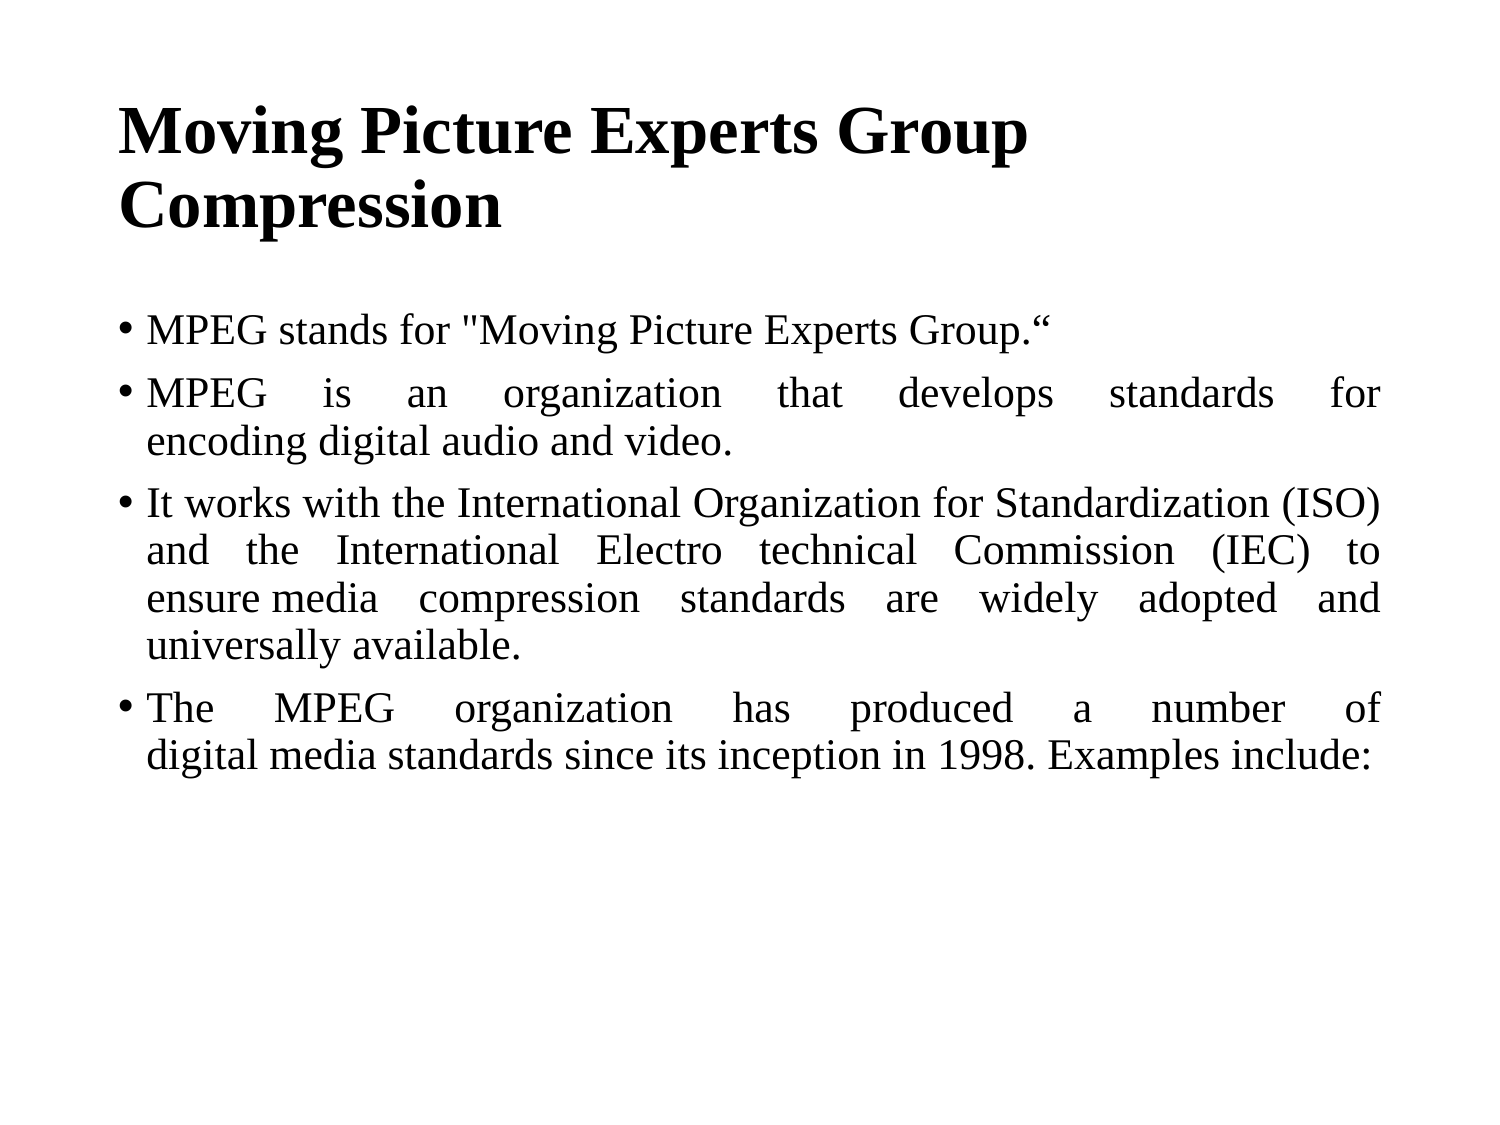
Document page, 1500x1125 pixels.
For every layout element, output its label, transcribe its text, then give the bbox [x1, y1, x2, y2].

title Moving Picture Experts Group Compression [103, 59, 1397, 278]
list MPEG stands for "Moving Picture Experts Group.“ MPEG is an organization that develops standards for encoding digital audio and video. It works with the International Organization for Standardization (ISO) and the International Electro technical Commission (IEC) to ensure media compression standards are widely adopted and universally available. The MPEG organization has produced a number of digital media standards since its inception in 1998. Examples include: [103, 299, 1397, 1014]
